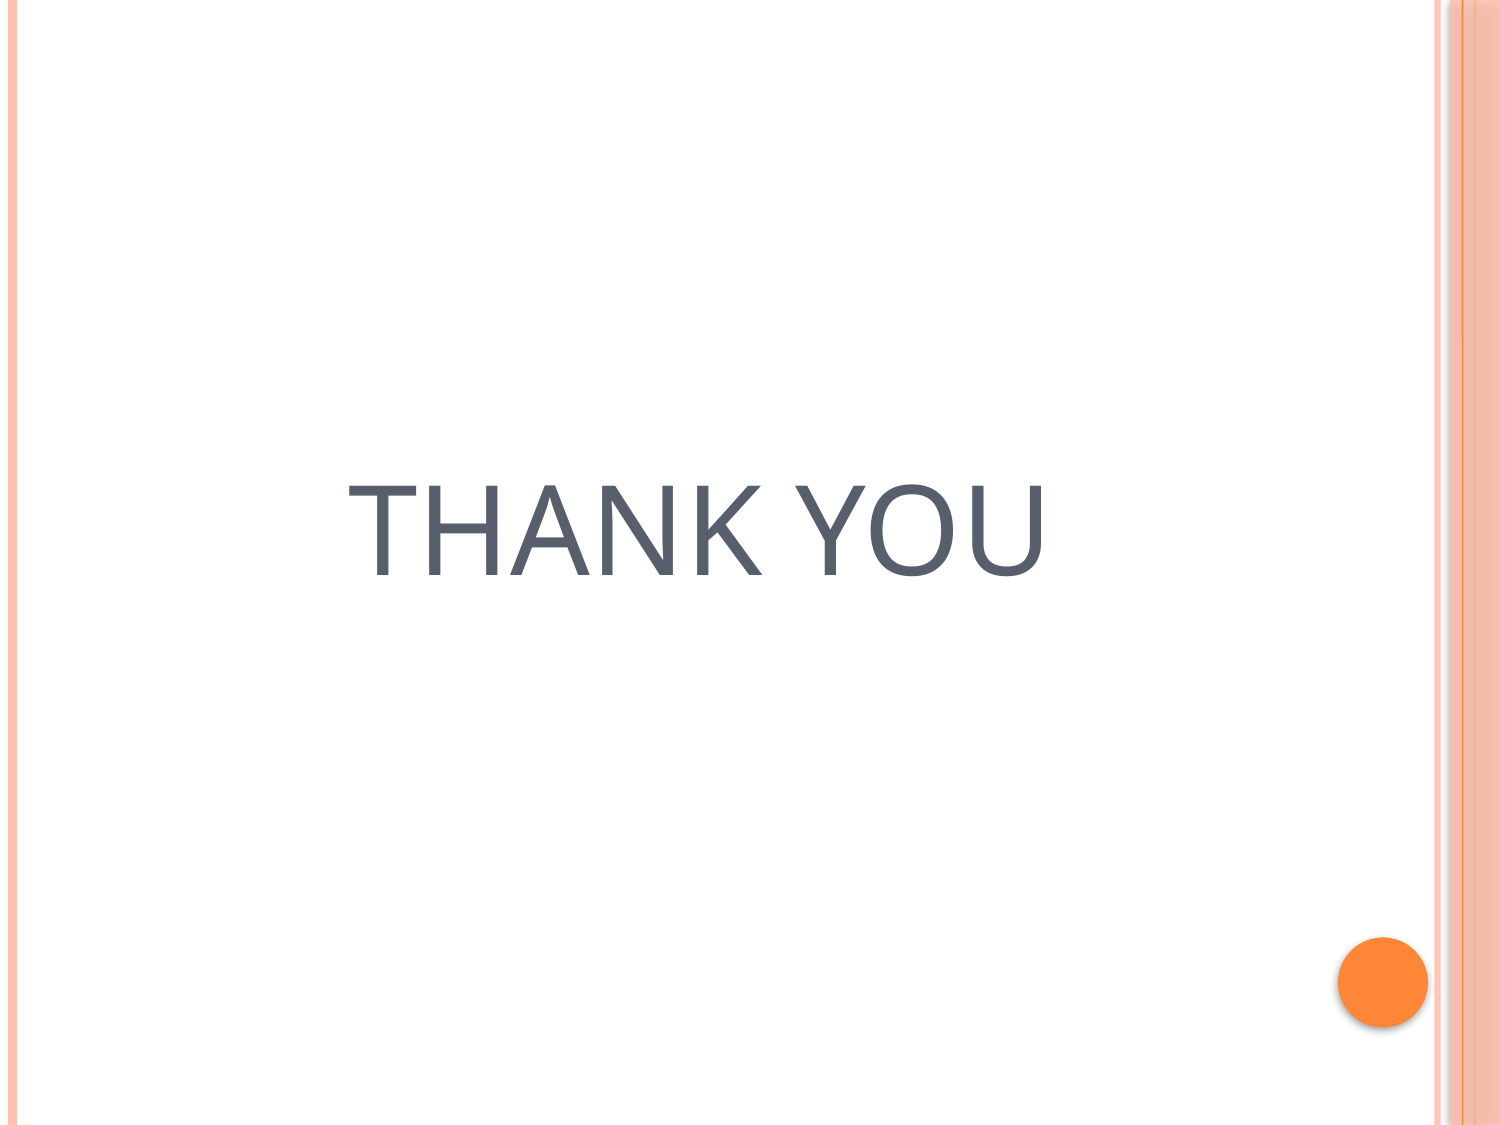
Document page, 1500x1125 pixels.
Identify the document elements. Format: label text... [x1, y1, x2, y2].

title THANK YOU [88, 420, 1314, 609]
